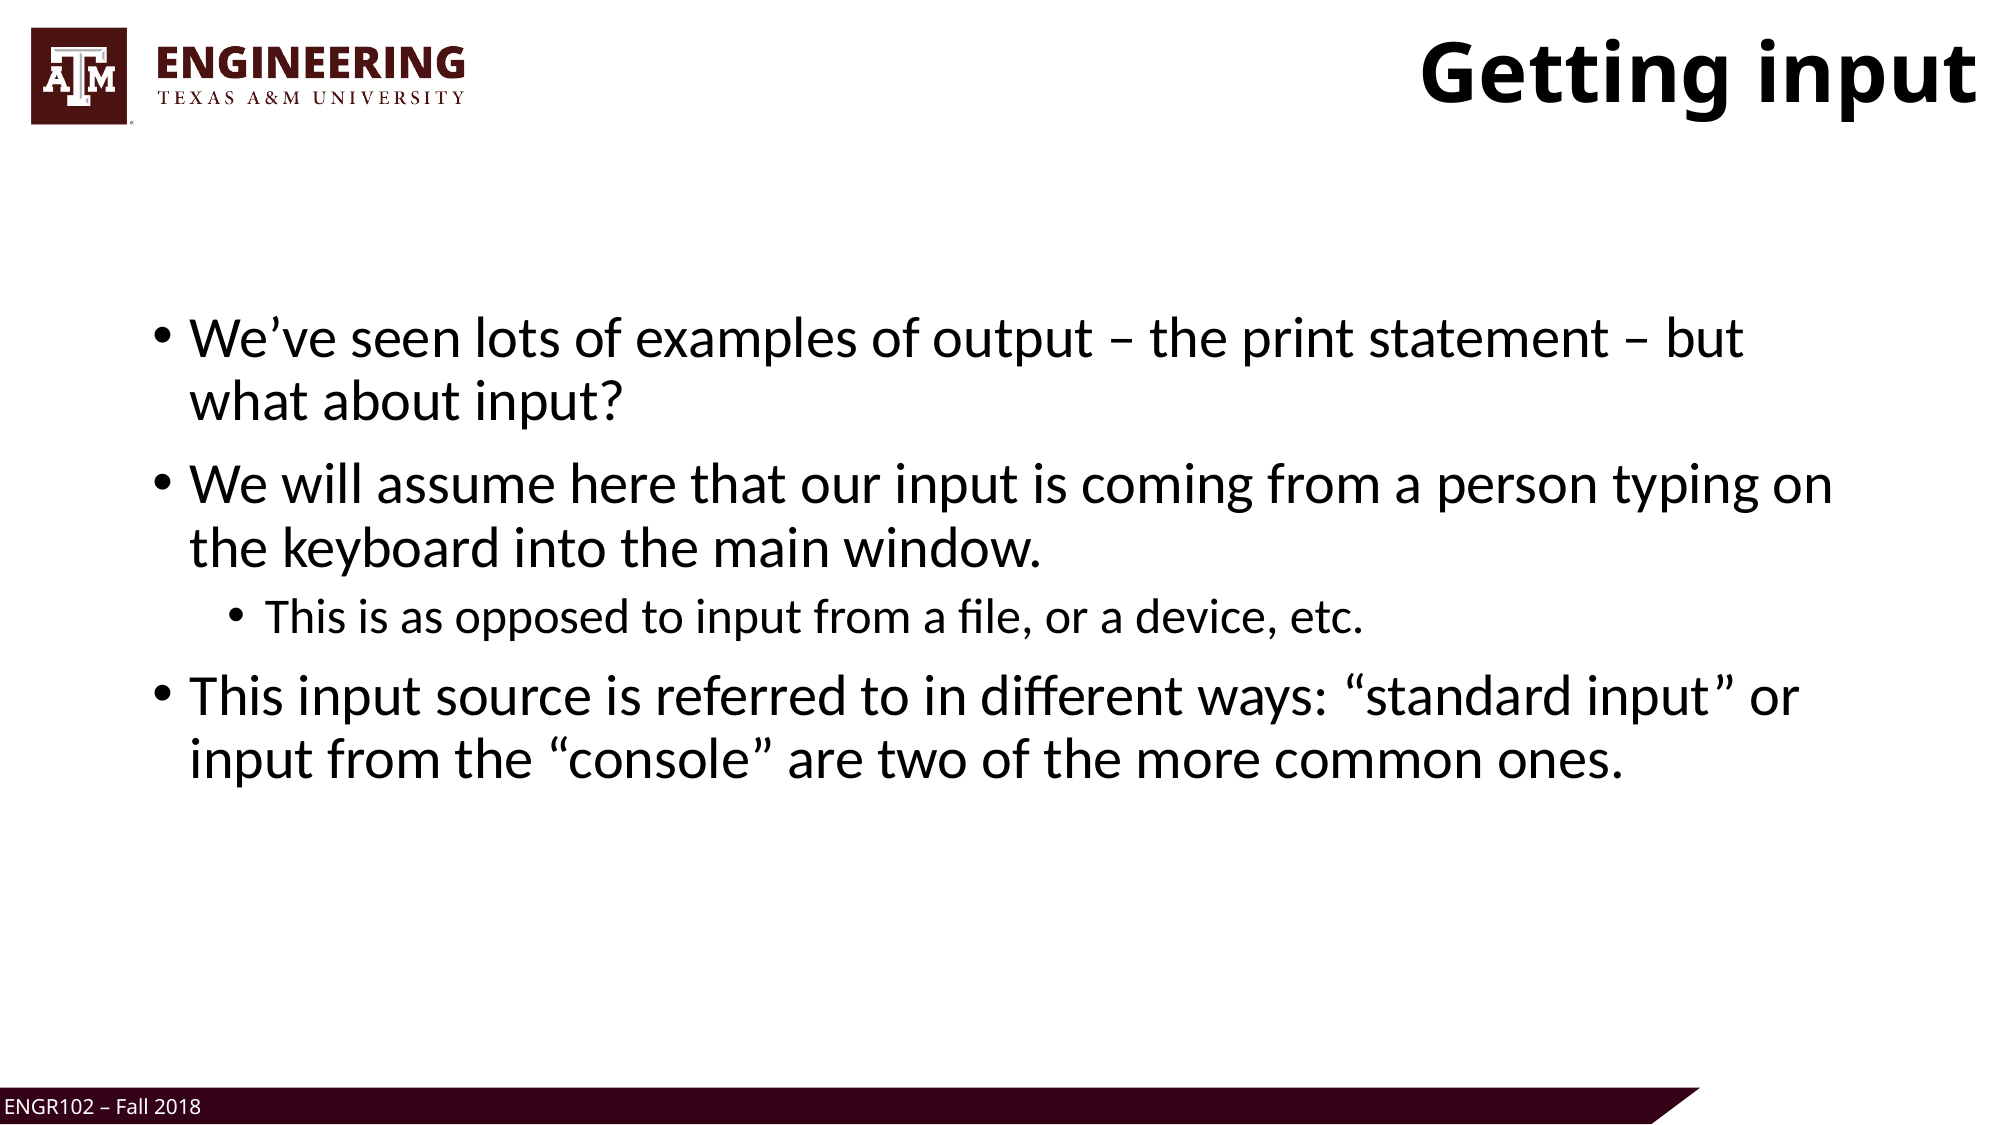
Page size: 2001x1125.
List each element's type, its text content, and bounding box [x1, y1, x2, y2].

list We’ve seen lots of examples of output – the print statement – but what about input? We will assume here that our input is coming from a person typing on the keyboard into the main window. This is as opposed to input from a file, or a device, etc. This input source is referred to in different ways: “standard input” or input from the “console” are two of the more common ones. [137, 299, 1863, 1014]
picture [24, 21, 474, 130]
title Getting input [895, 0, 1995, 151]
